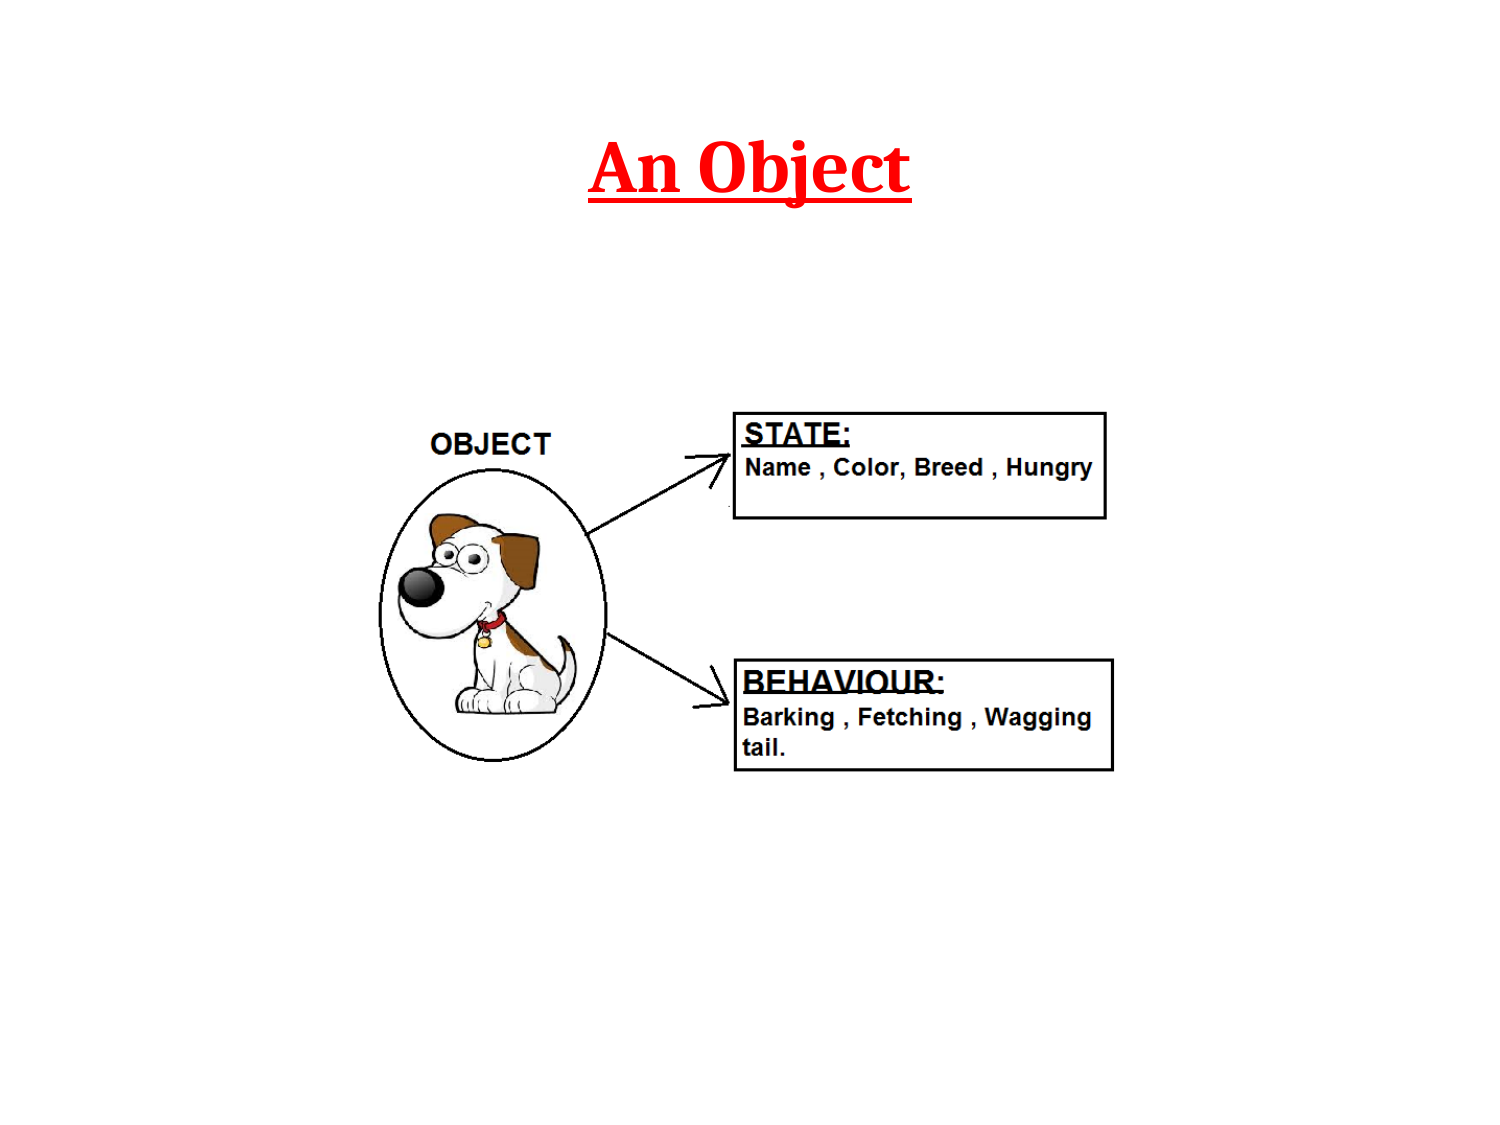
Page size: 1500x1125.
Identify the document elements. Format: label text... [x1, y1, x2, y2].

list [269, 323, 1300, 854]
title An Object [103, 59, 1397, 278]
